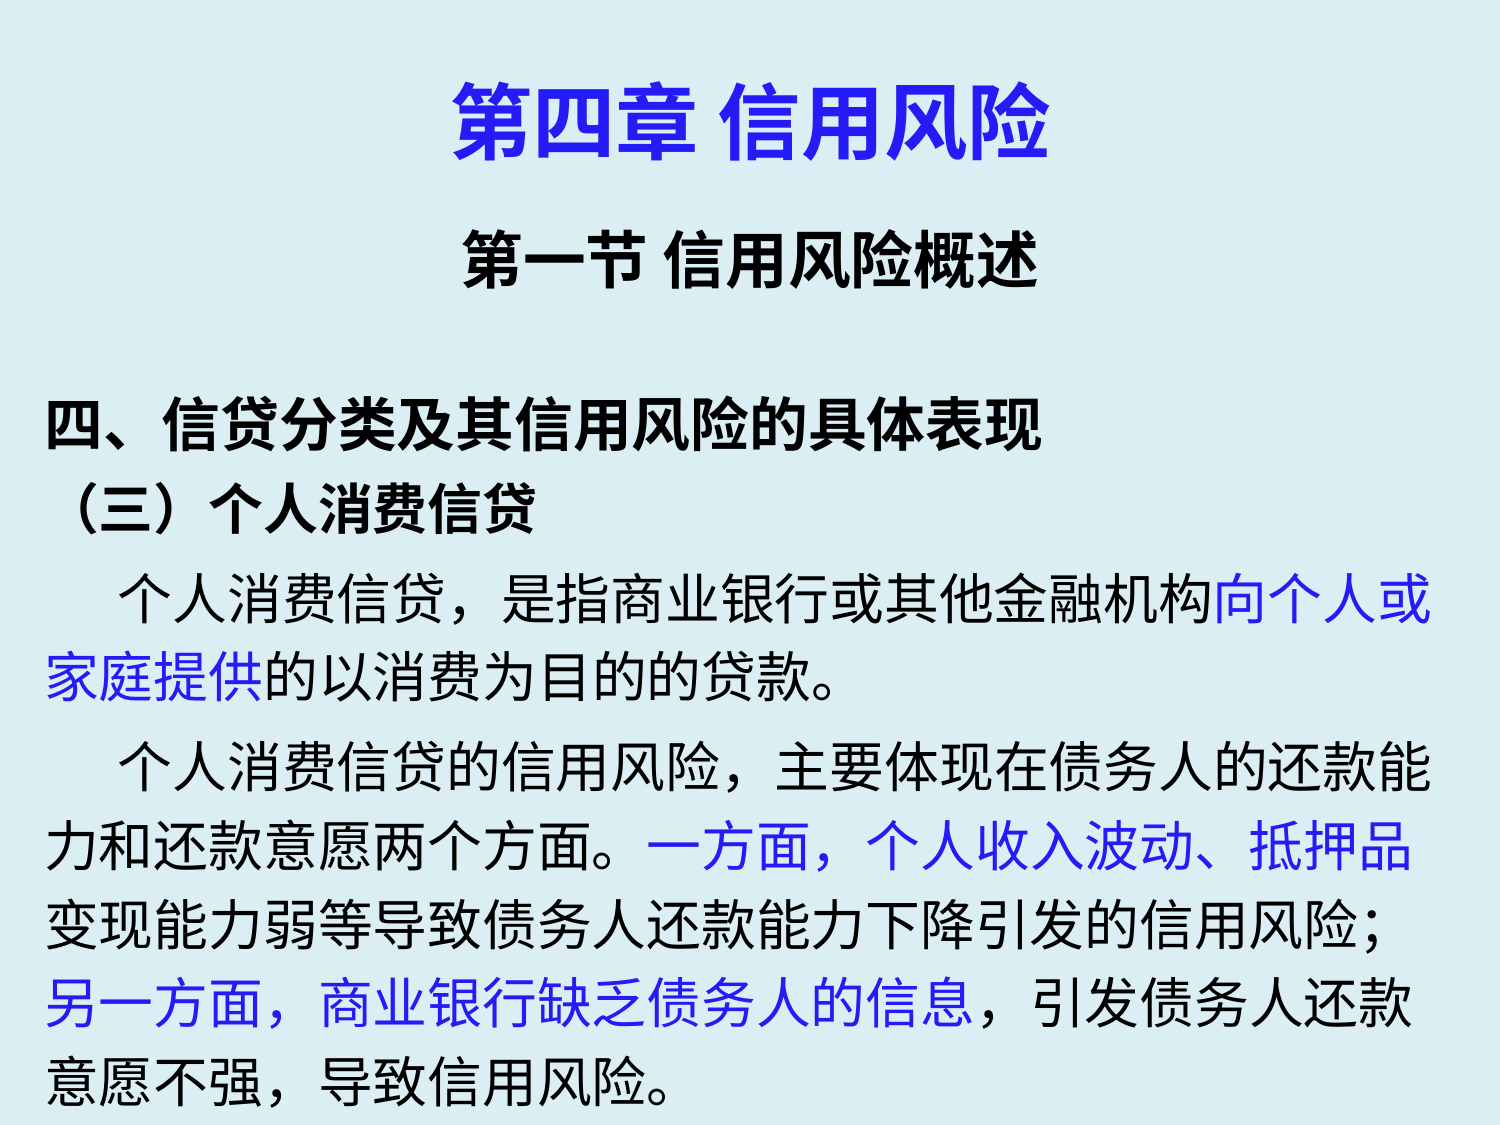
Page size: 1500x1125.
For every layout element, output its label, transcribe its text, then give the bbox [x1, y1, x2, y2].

title 第四章 信用风险 [75, 45, 1425, 197]
list 第一节 信用风险概述 四、信贷分类及其信用风险的具体表现 （三）个人消费信贷 个人消费信贷，是指商业银行或其他金融机构向个人或家庭提供的以消费为目的的贷款。 个人消费信贷的信用风险，主要体现在债务人的还款能力和还款意愿两个方面。一方面，个人收入波动、抵押品变现能力弱等导致债务人还款能力下降引发的信用风险；另一方面，商业银行缺乏债务人的信息，引发债务人还款意愿不强，导致信用风险。 [29, 213, 1471, 1124]
